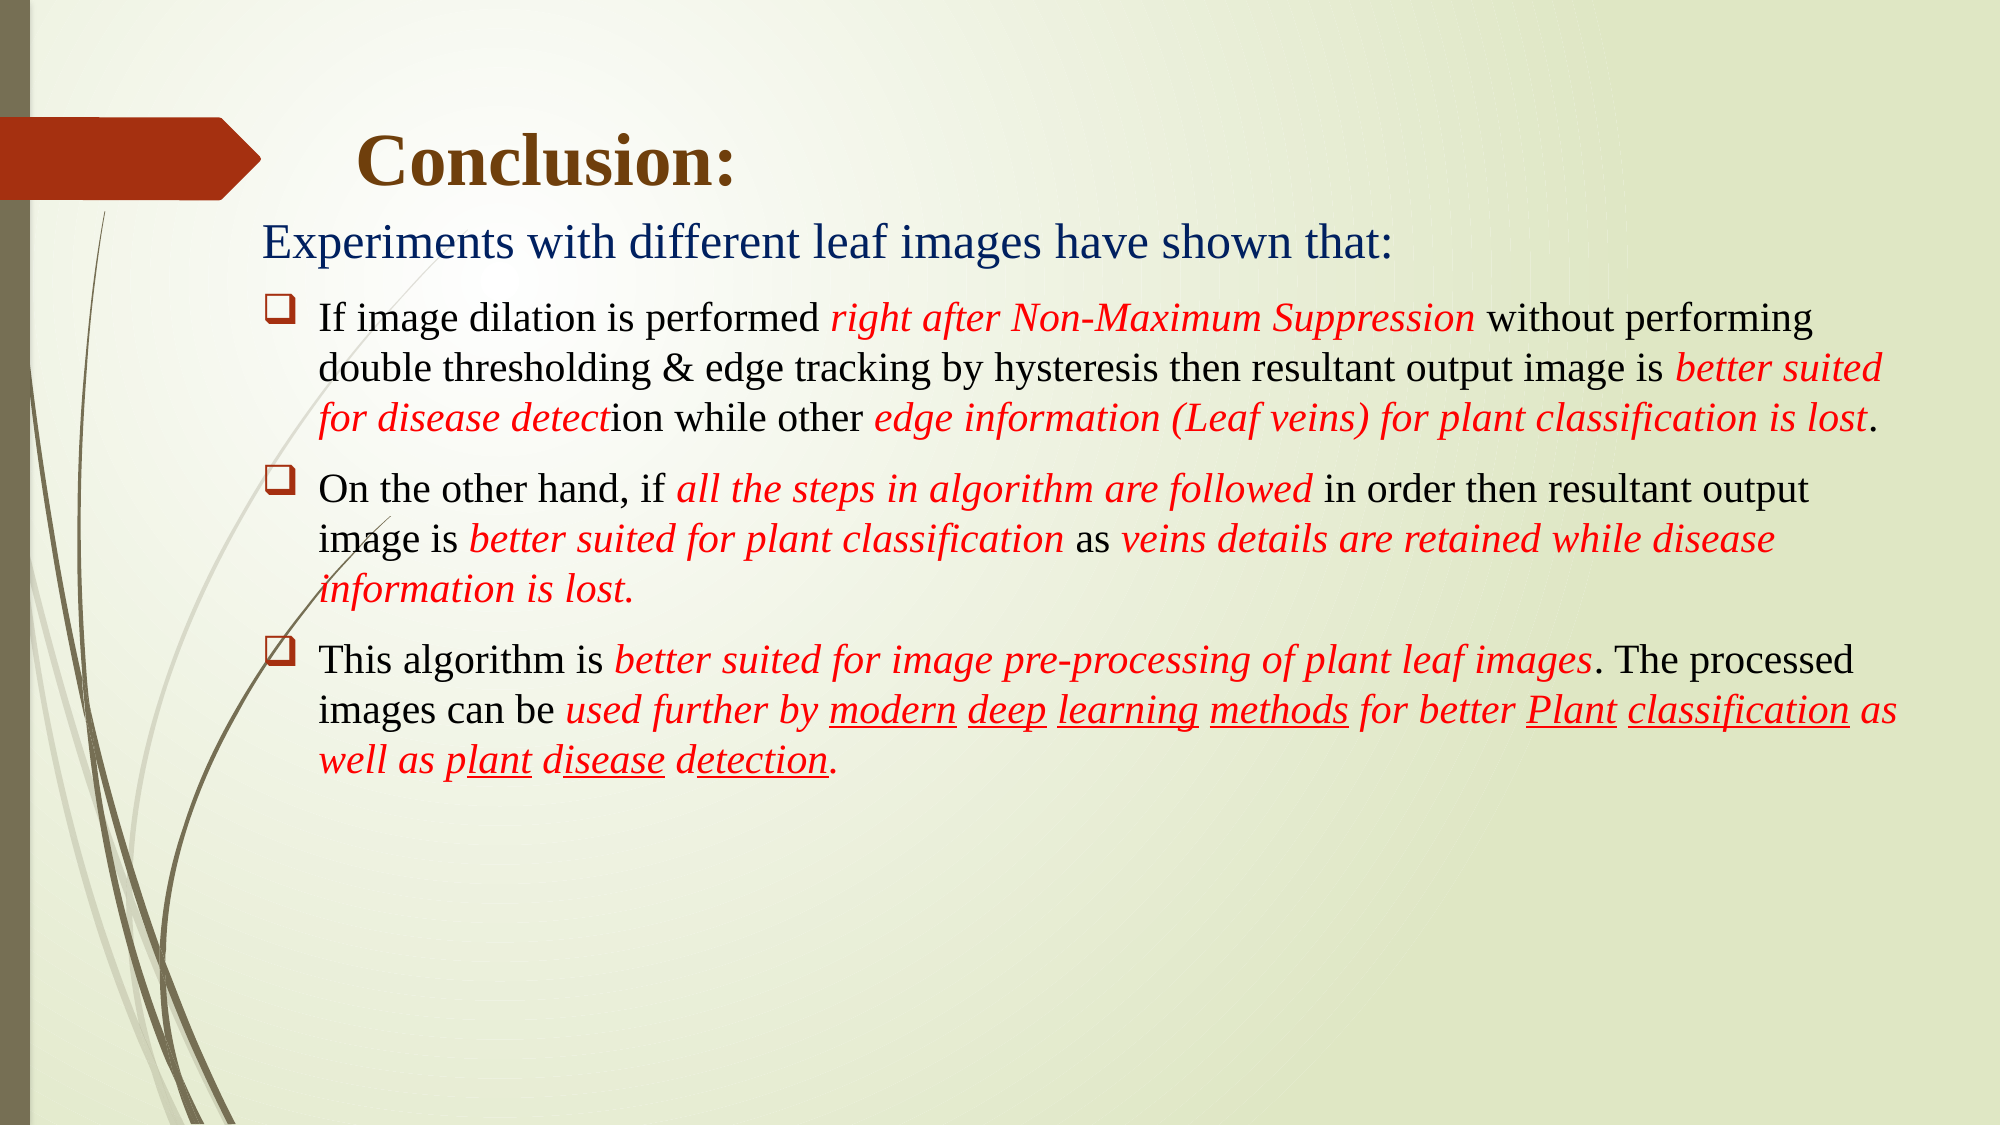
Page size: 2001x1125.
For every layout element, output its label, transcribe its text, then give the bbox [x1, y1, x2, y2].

list Experiments with different leaf images have shown that: If image dilation is performed right after Non-Maximum Suppression without performing double thresholding & edge tracking by hysteresis then resultant output image is better suited for disease detection while other edge information (Leaf veins) for plant classification is lost. On the other hand, if all the steps in algorithm are followed in order then resultant output image is better suited for plant classification as veins details are retained while disease information is lost. This algorithm is better suited for image pre-processing of plant leaf images. The processed images can be used further by modern deep learning methods for better Plant classification as well as plant disease detection. [246, 201, 1921, 1023]
title Conclusion: [340, 102, 1888, 201]
